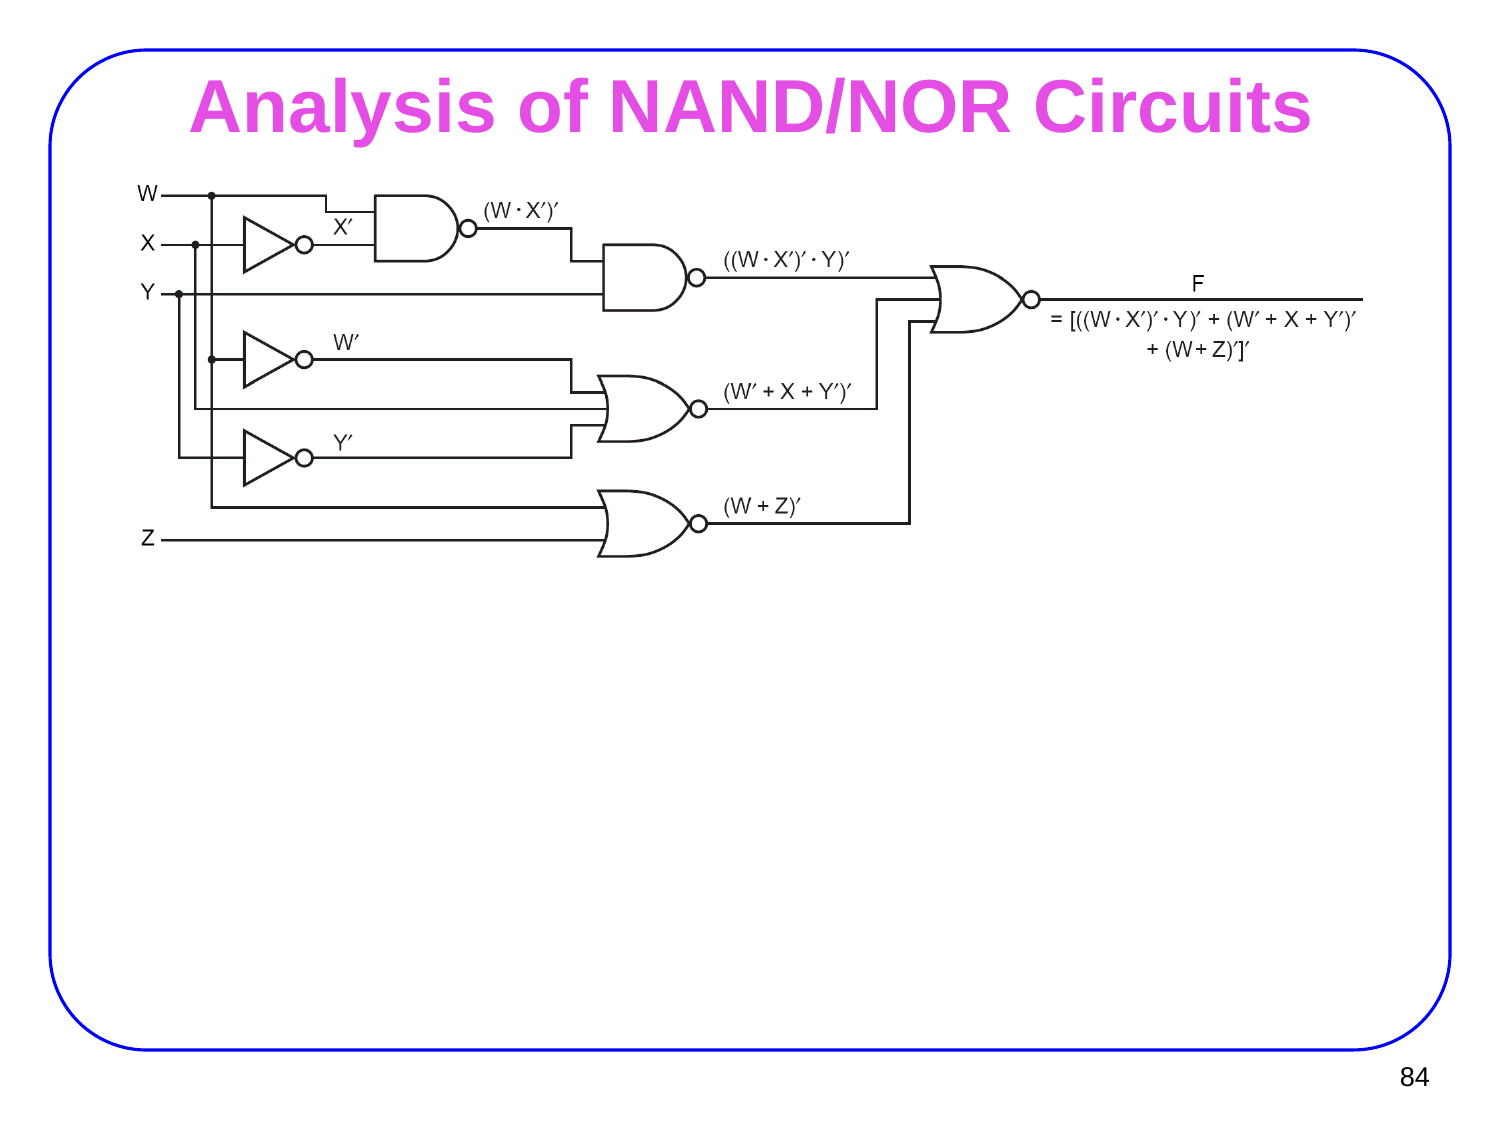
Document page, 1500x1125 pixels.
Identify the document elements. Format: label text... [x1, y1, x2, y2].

slide_number 84 [1351, 1047, 1444, 1104]
title Analysis of NAND/NOR Circuits [113, 66, 1389, 140]
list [112, 172, 1388, 594]
